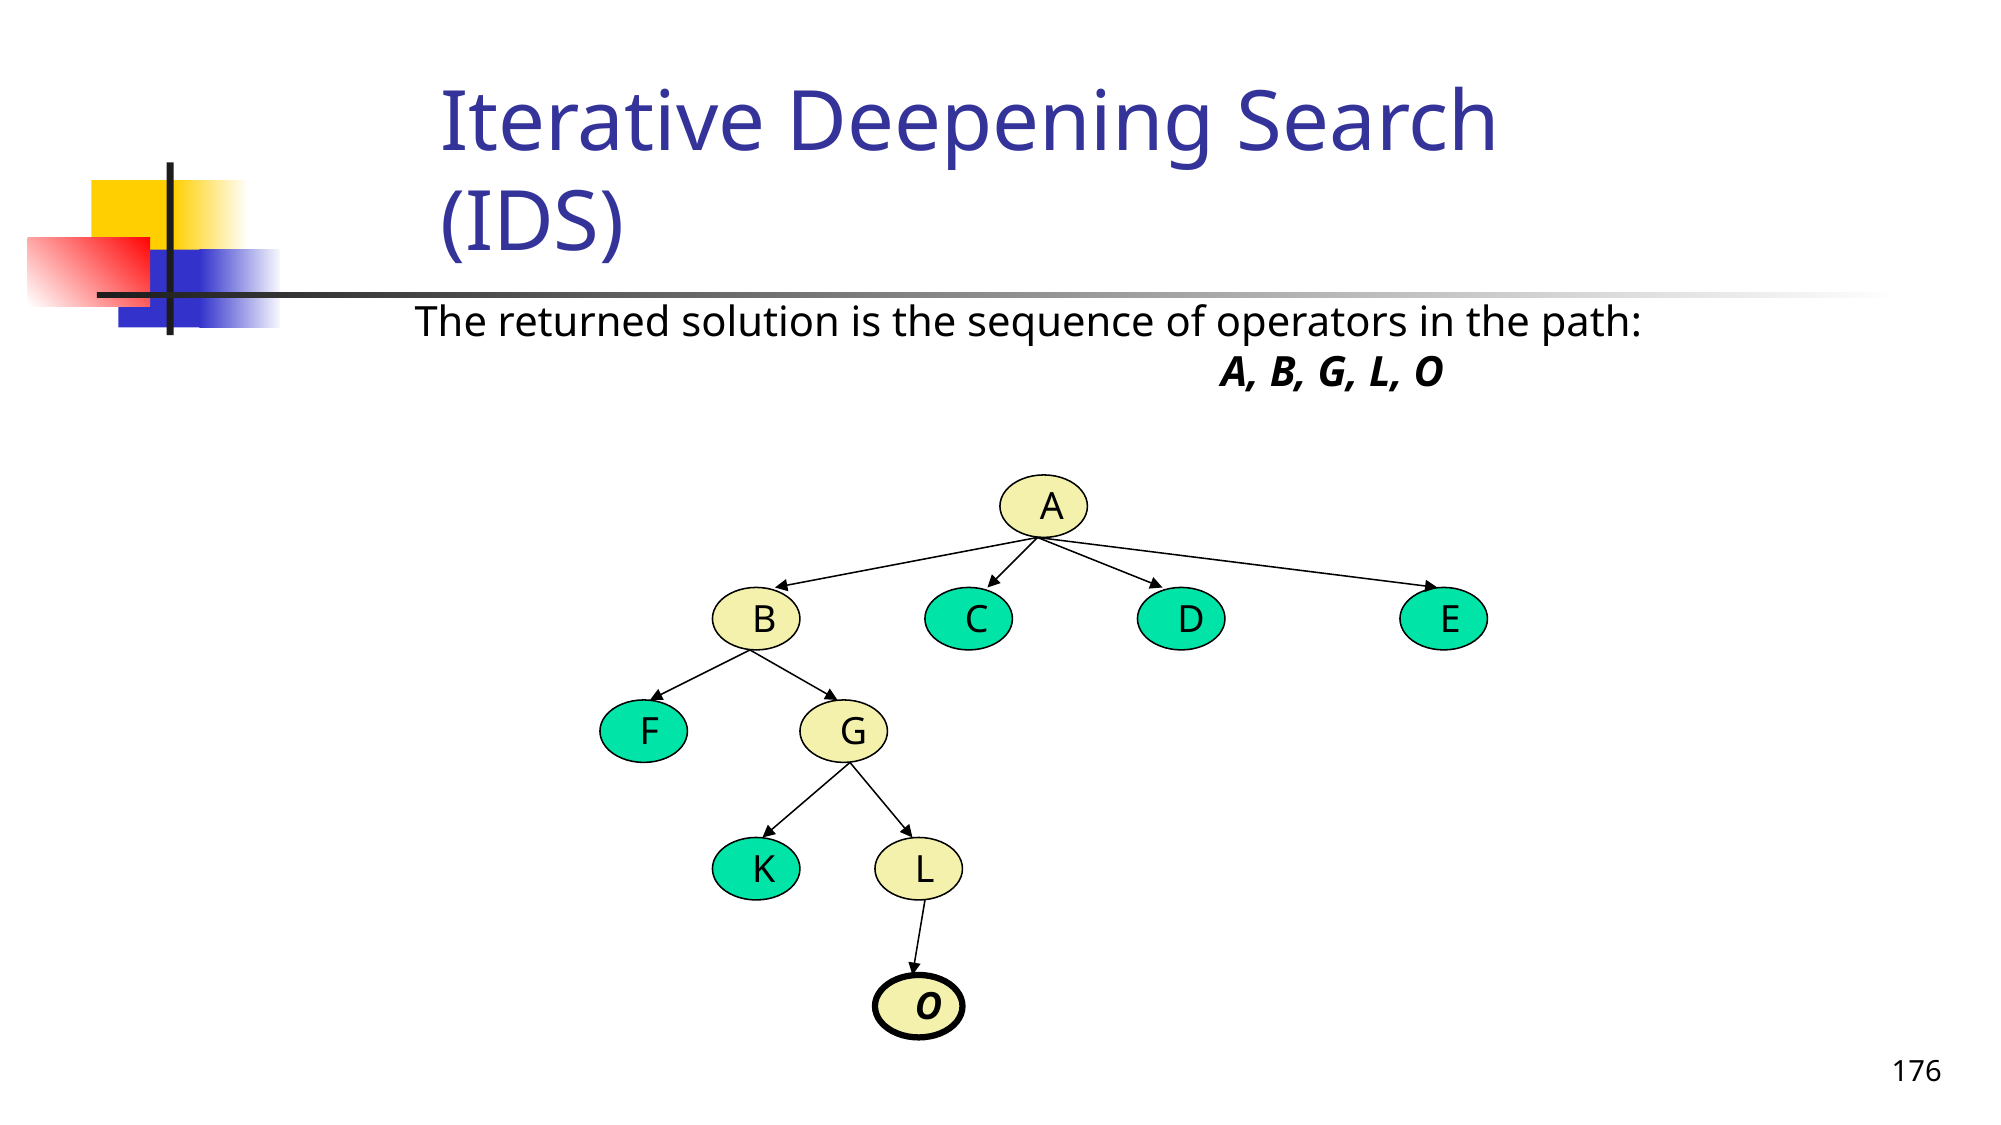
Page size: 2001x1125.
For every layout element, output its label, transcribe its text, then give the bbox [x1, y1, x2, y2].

text_box [908, 900, 926, 976]
text_box [850, 763, 913, 837]
slide_number 176 [1540, 1024, 1957, 1100]
text_box [650, 650, 749, 699]
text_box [924, 587, 1013, 650]
text_box [775, 538, 1035, 587]
text_box [987, 538, 1038, 587]
text_box The returned solution is the sequence of operators in the path: A, B, G, L, O [399, 287, 1675, 425]
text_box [799, 699, 888, 763]
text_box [999, 474, 1088, 538]
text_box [712, 587, 800, 650]
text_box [712, 837, 800, 900]
text_box O [899, 974, 963, 1035]
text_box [599, 699, 688, 763]
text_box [874, 837, 963, 900]
text_box [749, 650, 837, 699]
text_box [1137, 587, 1225, 650]
text_box [1041, 539, 1163, 587]
text_box [874, 978, 899, 1034]
text_box [1040, 538, 1437, 587]
title Iterative Deepening Search (IDS) [425, 87, 1700, 275]
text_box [1399, 587, 1488, 650]
text_box [762, 763, 850, 837]
